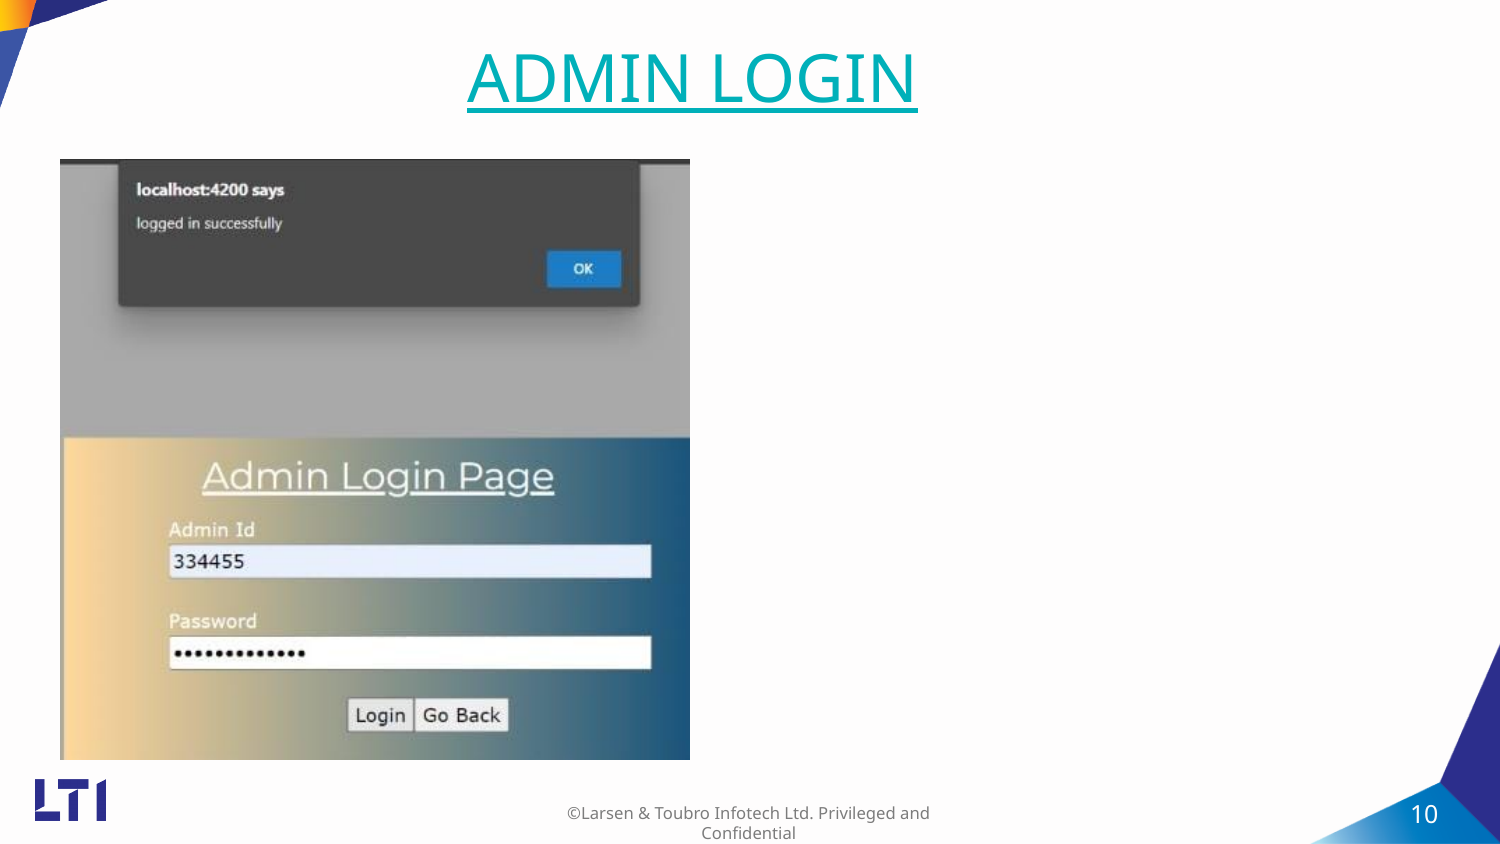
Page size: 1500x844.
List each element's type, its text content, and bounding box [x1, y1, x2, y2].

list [60, 159, 690, 760]
title ADMIN LOGIN [466, 35, 1500, 118]
picture [1288, 640, 1500, 844]
picture [35, 779, 106, 821]
picture [0, 0, 109, 110]
